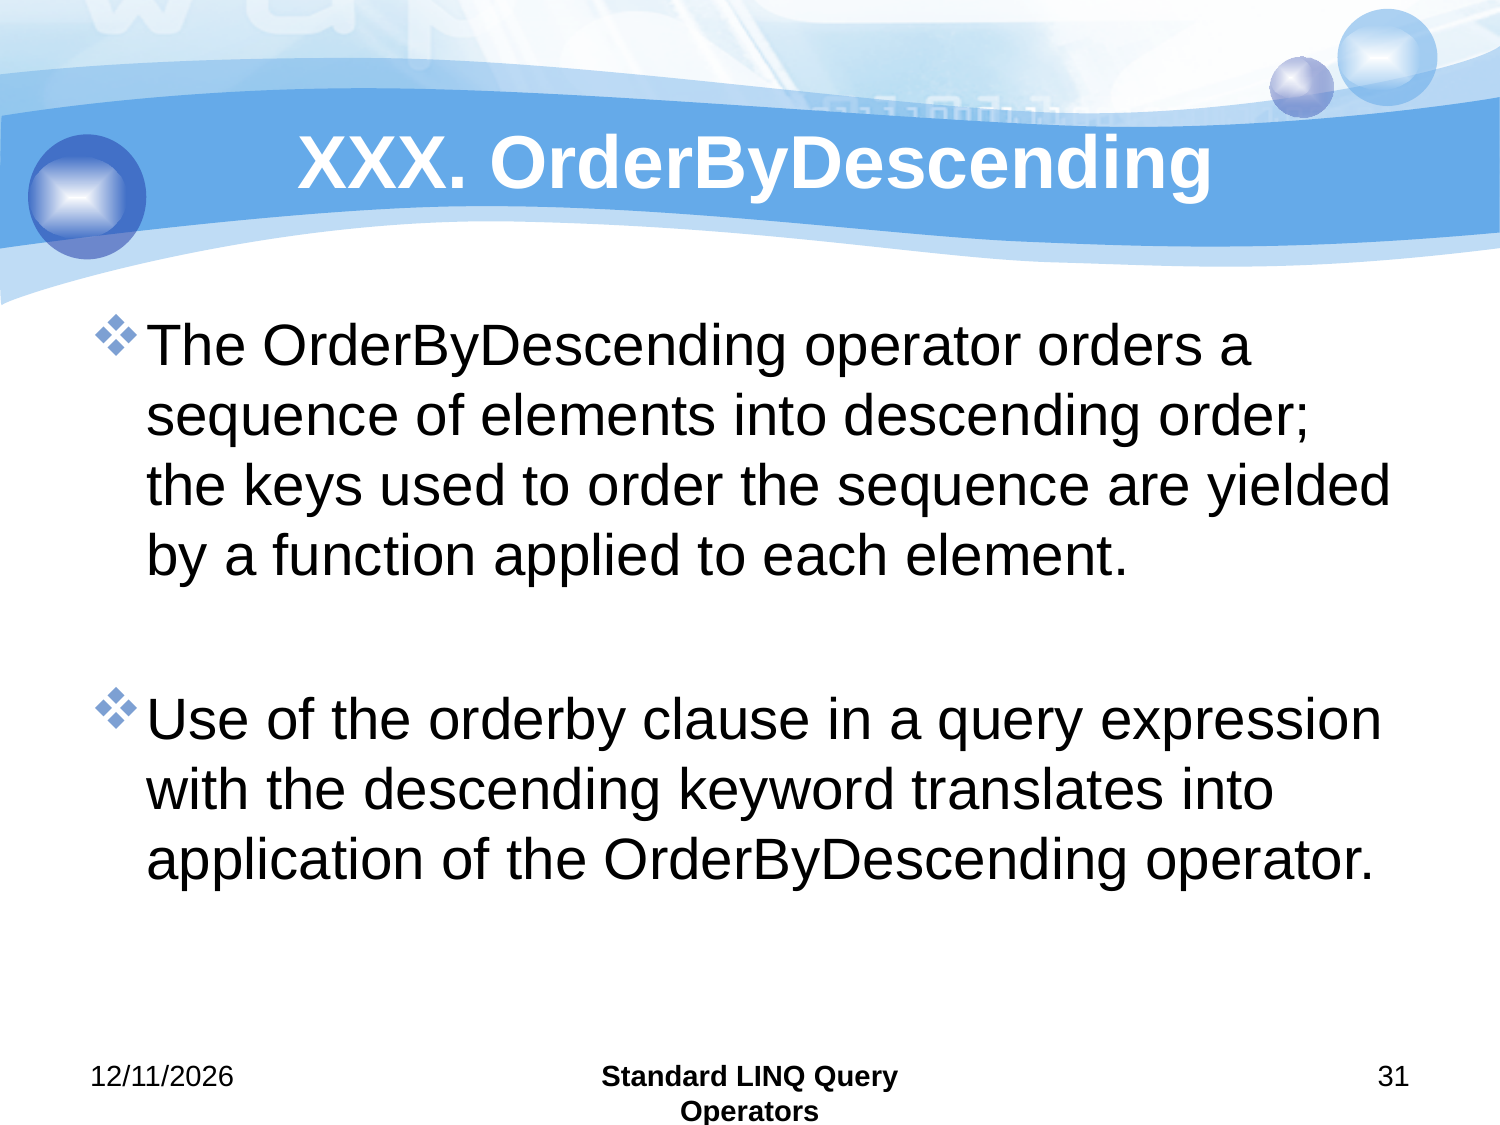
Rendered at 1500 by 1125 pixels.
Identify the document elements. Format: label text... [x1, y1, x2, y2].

picture [0, 0, 1500, 112]
slide_number 31 [1074, 1049, 1426, 1103]
footer Standard LINQ Query Operators [512, 1049, 988, 1103]
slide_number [74, 1049, 426, 1103]
list The OrderByDescending operator orders a sequence of elements into descending order; the keys used to order the sequence are yielded by a function applied to each element. Use of the orderby clause in a query expression with the descending keyword translates into application of the OrderByDescending operator. [74, 299, 1426, 1038]
title XXX. OrderByDescending [149, 112, 1363, 206]
